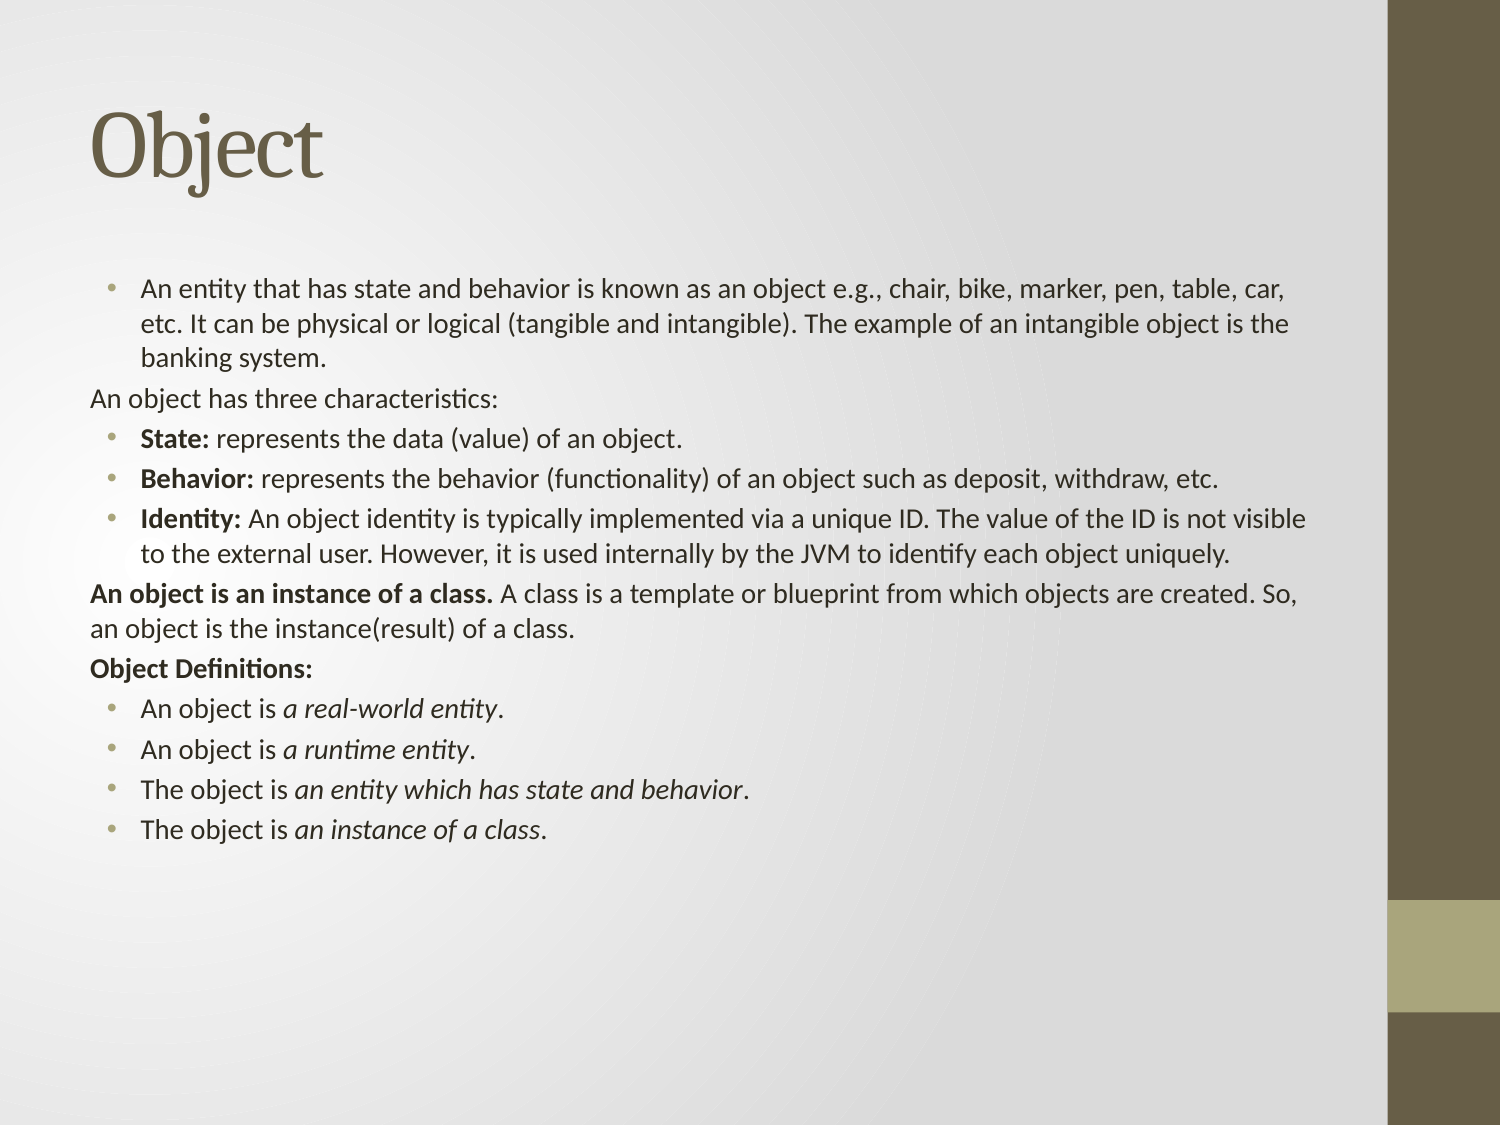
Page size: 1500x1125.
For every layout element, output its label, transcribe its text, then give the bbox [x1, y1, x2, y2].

list An entity that has state and behavior is known as an object e.g., chair, bike, marker, pen, table, car, etc. It can be physical or logical (tangible and intangible). The example of an intangible object is the banking system. An object has three characteristics: State: represents the data (value) of an object. Behavior: represents the behavior (functionality) of an object such as deposit, withdraw, etc. Identity: An object identity is typically implemented via a unique ID. The value of the ID is not visible to the external user. However, it is used internally by the JVM to identify each object uniquely. An object is an instance of a class. A class is a template or blueprint from which objects are created. So, an object is the instance(result) of a class. Object Definitions: An object is a real-world entity. An object is a runtime entity. The object is an entity which has state and behavior. The object is an instance of a class. [75, 262, 1325, 1050]
title Object [75, 45, 1325, 233]
